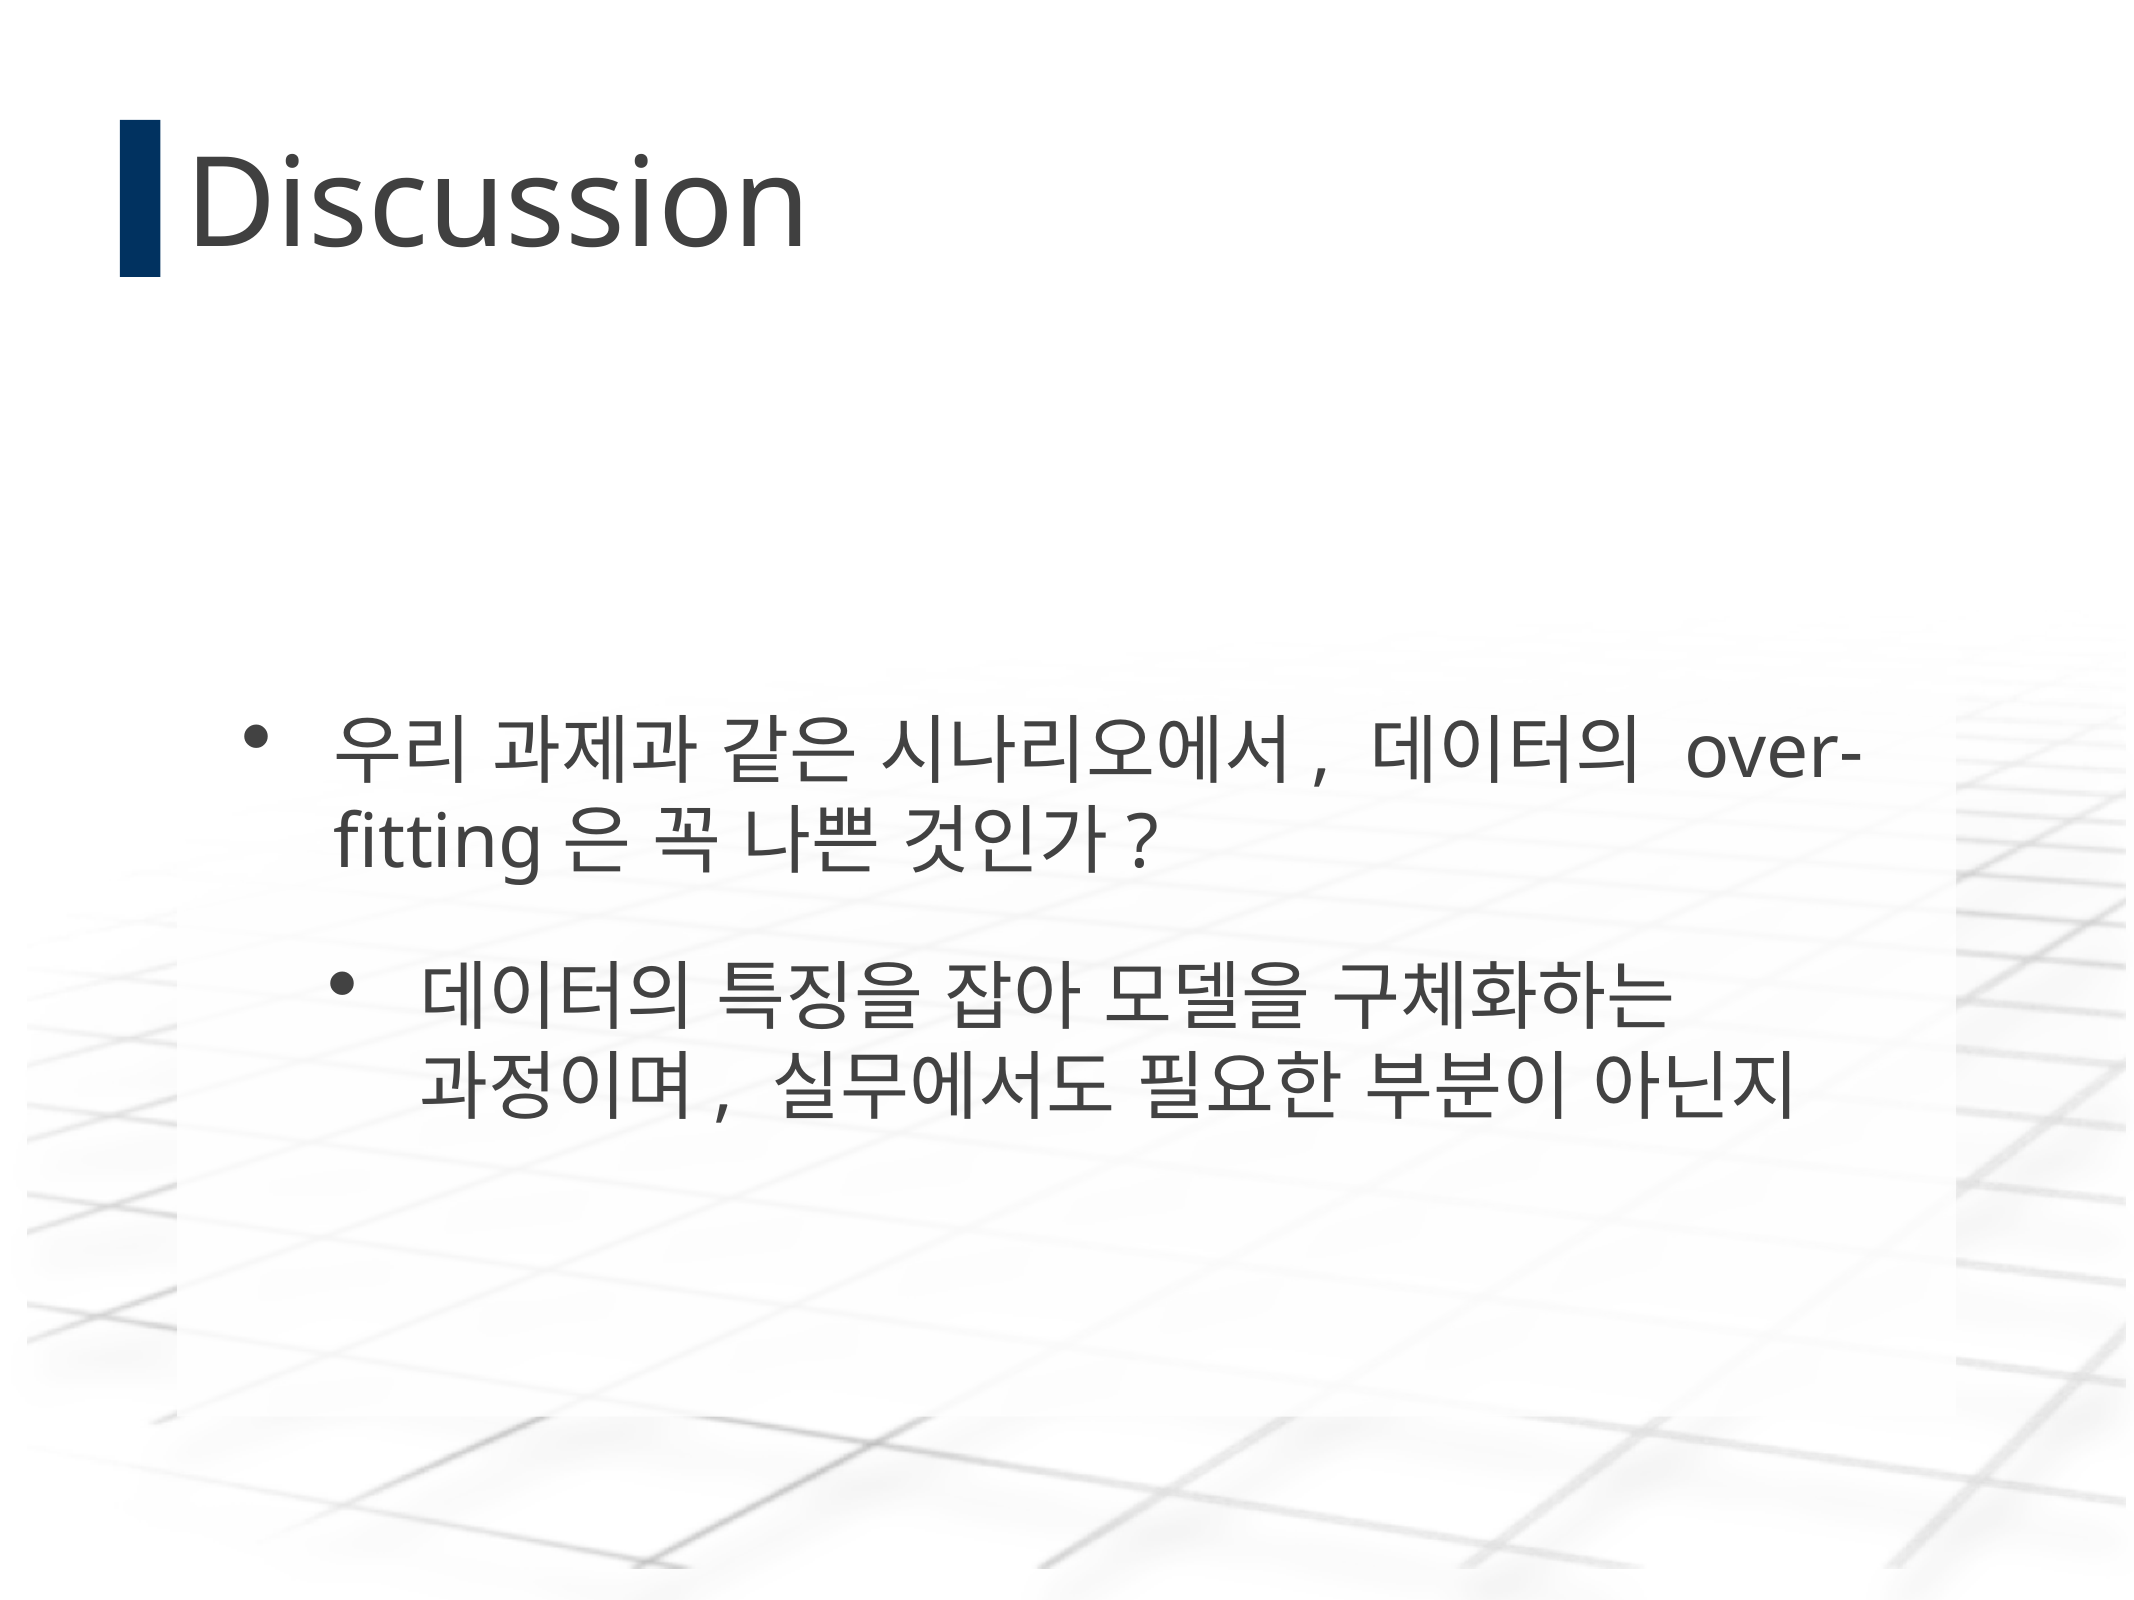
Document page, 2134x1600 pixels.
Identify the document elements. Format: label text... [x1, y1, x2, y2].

picture [27, 503, 2126, 1569]
title Discussion [176, 24, 1957, 370]
list 우리 과제과 같은 시나리오에서, 데이터의 over-fitting은 꼭 나쁜 것인가? 데이터의 특징을 잡아 모델을 구체화하는 과정이며, 실무에서도 필요한 부분이 아닌지 [176, 414, 1957, 1418]
